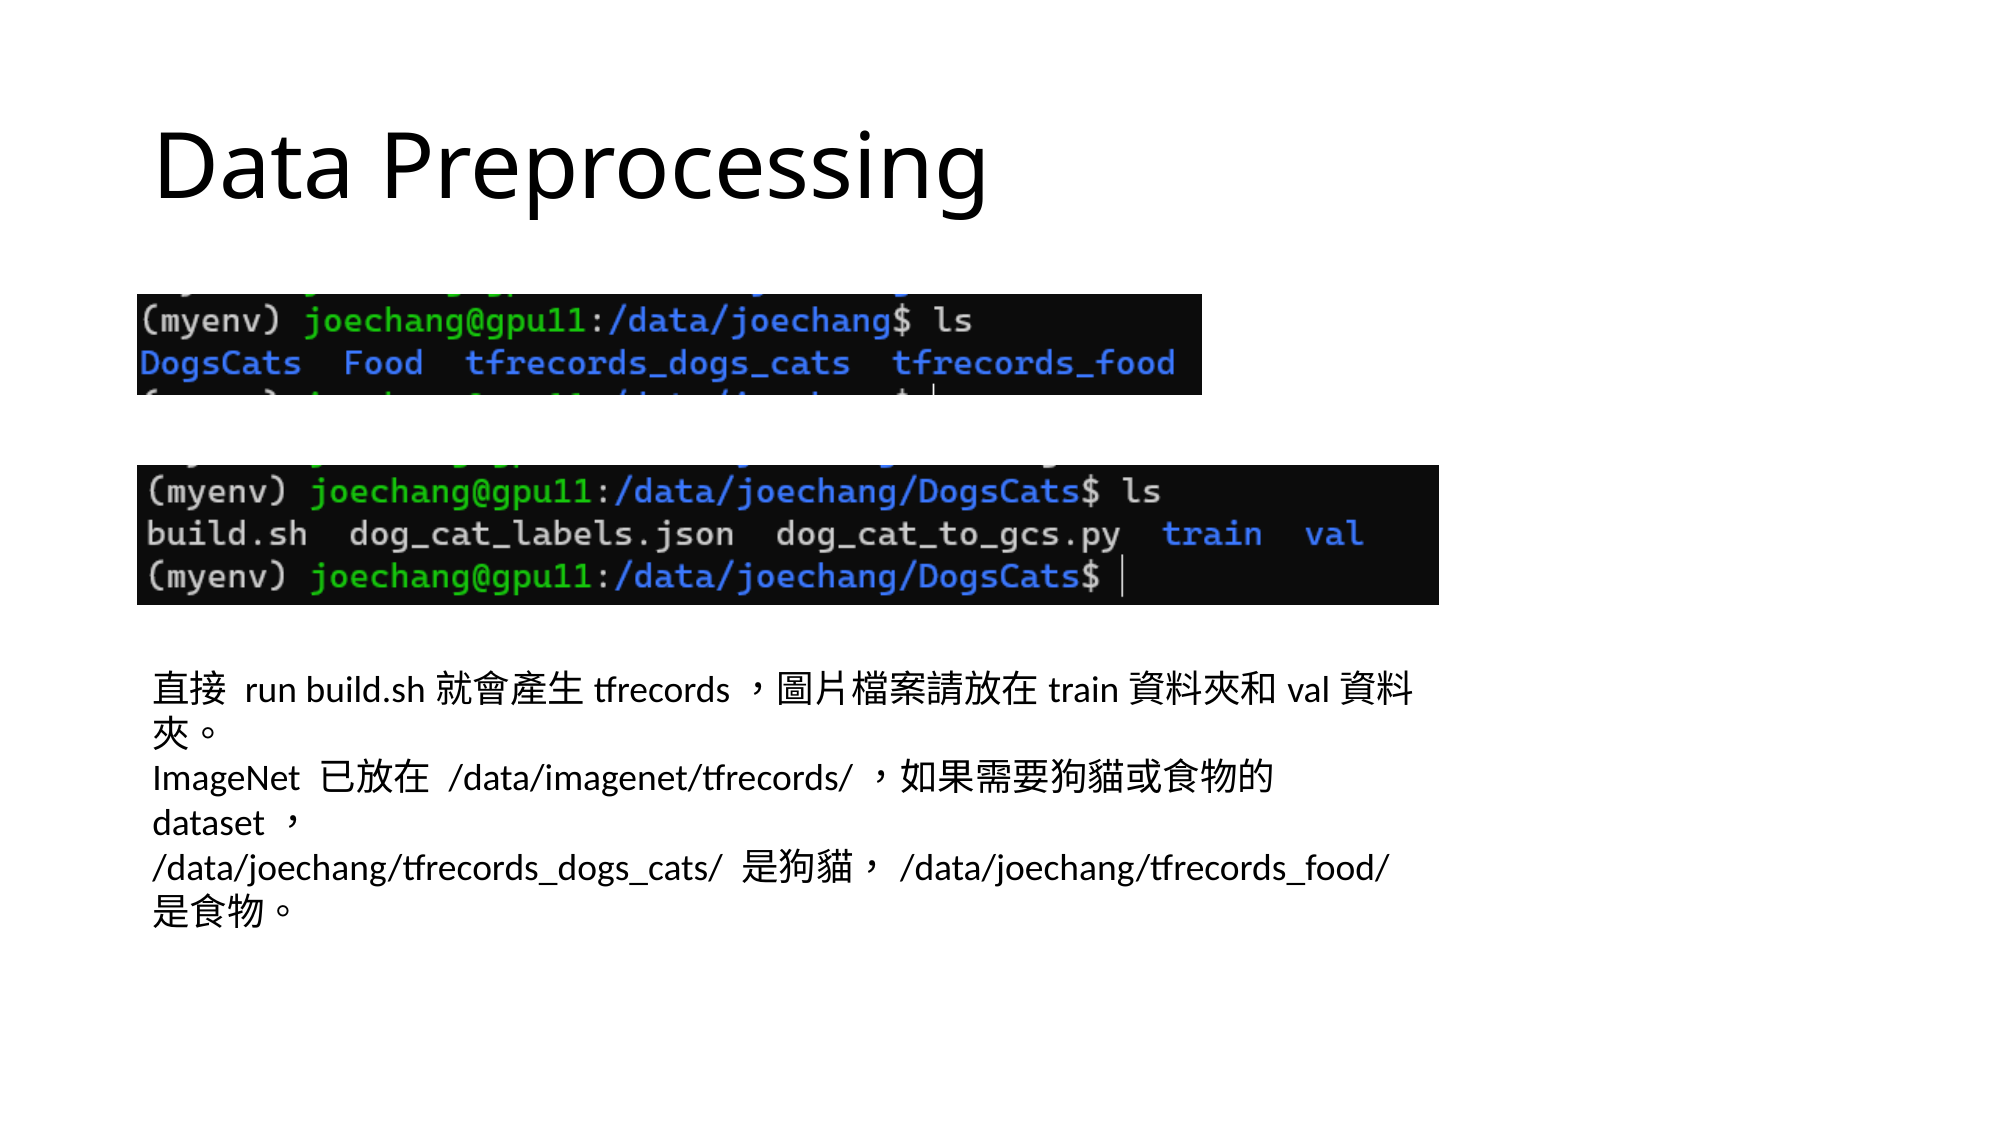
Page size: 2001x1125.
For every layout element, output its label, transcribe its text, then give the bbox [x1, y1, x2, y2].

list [137, 294, 1202, 395]
text_box ImageNet 已放在 /data/imagenet/tfrecords/，如果需要狗貓或食物的dataset， /data/joechang/tfrecords_dogs_cats/ 是狗貓，/data/joechang/tfrecords_food/ 是食物。 [137, 745, 1458, 941]
title Data Preprocessing [137, 59, 1863, 278]
text_box 直接 run build.sh就會產生tfrecords，圖片檔案請放在train資料夾和val資料夾。 [137, 657, 1458, 745]
picture [137, 465, 1439, 605]
